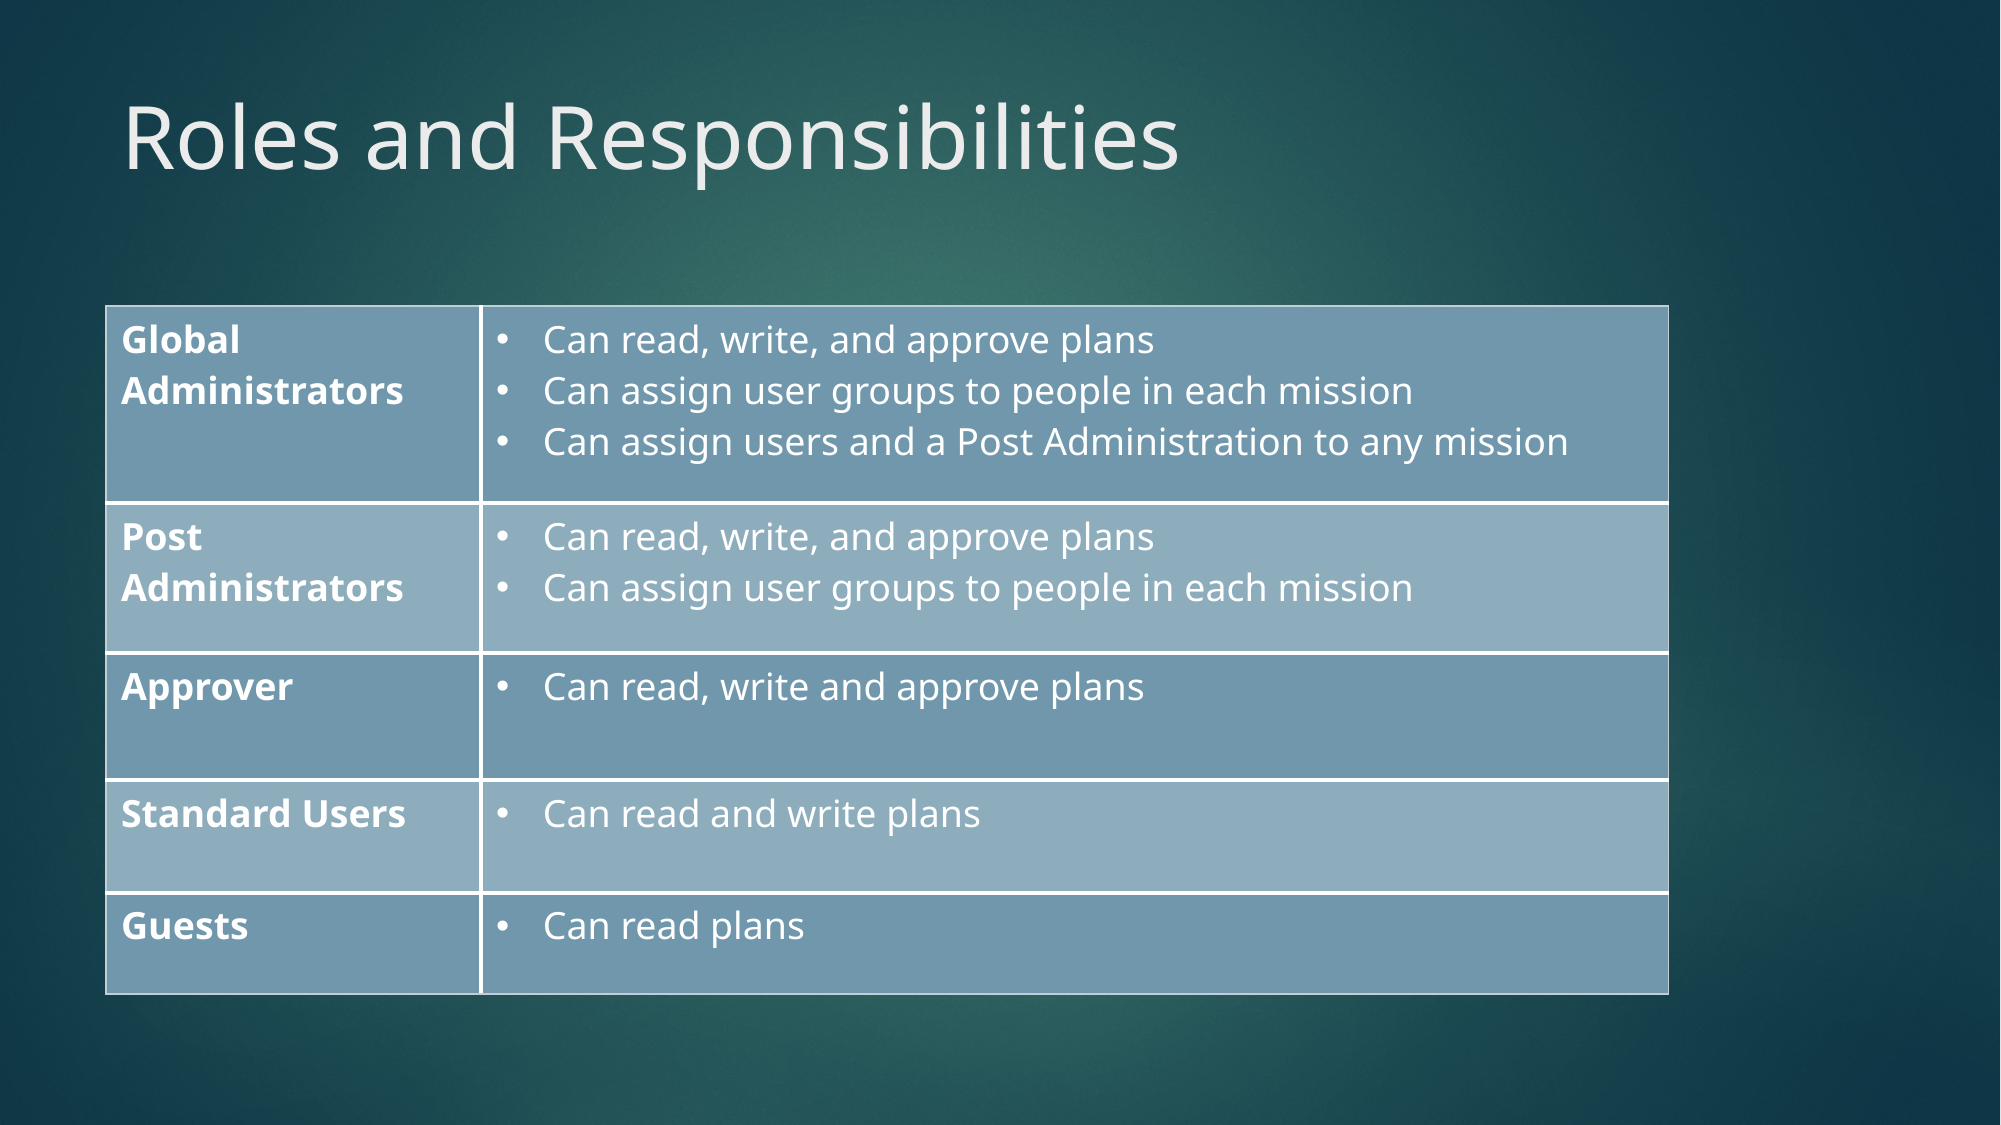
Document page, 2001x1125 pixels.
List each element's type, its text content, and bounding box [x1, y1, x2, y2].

table_header Global Administrators [107, 307, 479, 501]
table_cell Can read and write plans [483, 782, 1668, 891]
table_cell Can read, write and approve plans [483, 655, 1668, 778]
table_cell Can read, write, and approve plans Can assign user groups to people in each mission [483, 505, 1668, 651]
table_cell Standard Users [107, 782, 479, 891]
table_cell Post Administrators [107, 505, 479, 651]
table_cell Guests [107, 895, 479, 993]
title Roles and Responsibilities [106, 74, 1649, 304]
table_cell Can read plans [483, 895, 1668, 993]
table_header Can read, write, and approve plans Can assign user groups to people in each mission Can assign users and a Post Administration to any mission [483, 307, 1668, 501]
table_cell Approver [107, 655, 479, 778]
